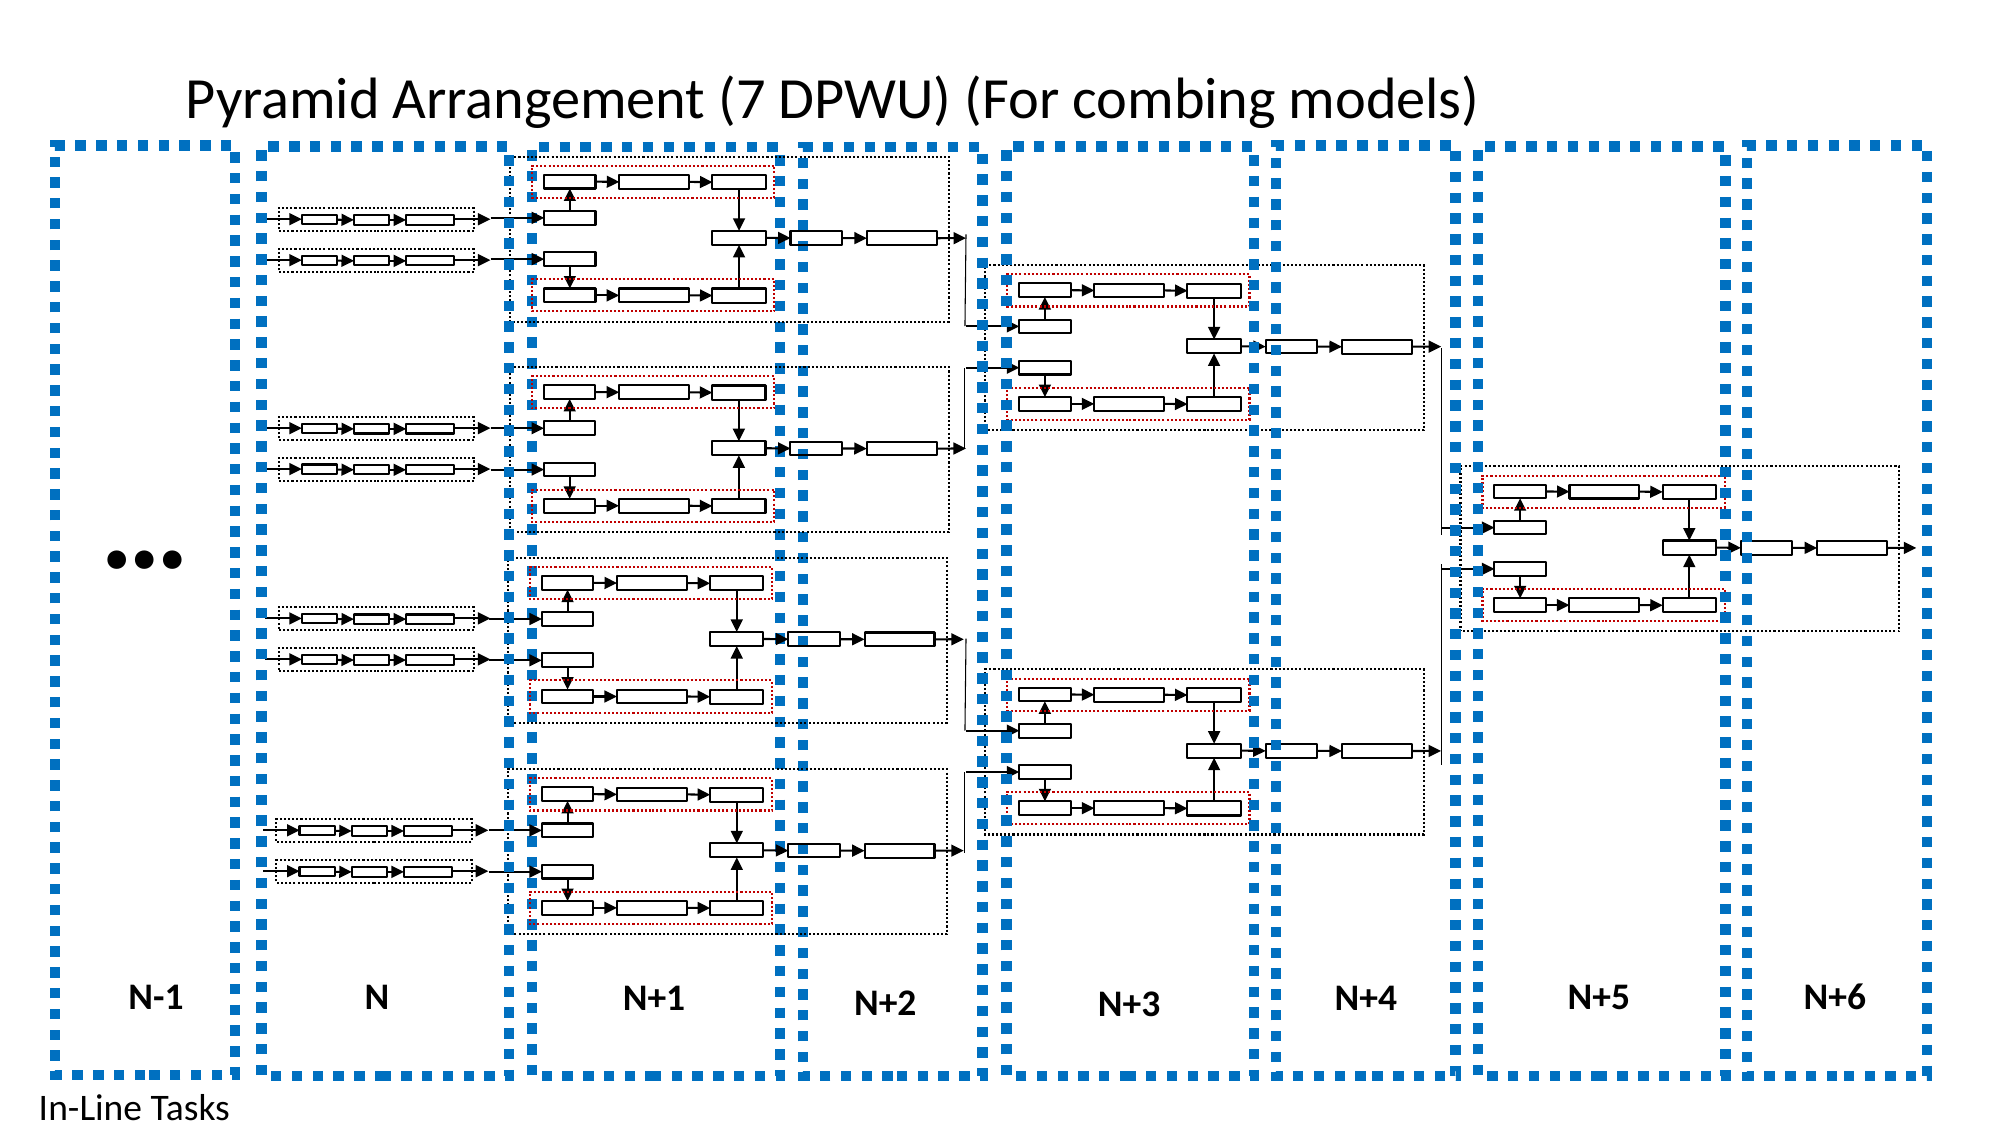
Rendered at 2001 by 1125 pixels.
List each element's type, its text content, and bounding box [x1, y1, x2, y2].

text_box [531, 146, 781, 156]
text_box [802, 431, 984, 669]
text_box [802, 723, 965, 771]
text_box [263, 859, 489, 884]
text_box [1275, 431, 1441, 669]
text_box [531, 723, 781, 768]
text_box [265, 607, 491, 631]
text_box [1477, 632, 1727, 1077]
text_box N+3 [1065, 971, 1193, 1032]
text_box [965, 669, 1442, 835]
text_box In-Line Tasks [23, 1076, 246, 1125]
text_box [802, 146, 984, 265]
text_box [488, 768, 964, 935]
text_box [1275, 632, 1457, 1077]
text_box N+6 [1770, 964, 1899, 1025]
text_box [263, 819, 489, 843]
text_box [265, 208, 491, 232]
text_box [265, 457, 491, 482]
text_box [1441, 466, 1917, 632]
text_box [531, 935, 781, 1077]
text_box [1005, 431, 1255, 669]
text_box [965, 265, 1442, 431]
text_box Pyramid Arrangement (7 DPWU) (For combing models) [171, 52, 1804, 208]
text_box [265, 648, 491, 672]
text_box [1746, 144, 1928, 1077]
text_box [490, 156, 966, 322]
text_box [54, 144, 236, 1076]
text_box [1005, 835, 1255, 1077]
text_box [265, 416, 491, 441]
text_box N+5 [1535, 964, 1663, 1025]
text_box N+1 [590, 965, 718, 1026]
text_box [1275, 144, 1457, 466]
text_box [802, 322, 965, 366]
text_box N+4 [1301, 965, 1430, 1026]
text_box [260, 146, 510, 1077]
text_box [531, 322, 781, 366]
text_box [1477, 146, 1727, 466]
text_box [802, 835, 984, 1077]
text_box [531, 533, 781, 557]
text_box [265, 248, 491, 273]
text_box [488, 557, 964, 723]
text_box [490, 366, 966, 533]
text_box N+2 [821, 970, 950, 1031]
text_box [1005, 146, 1255, 265]
